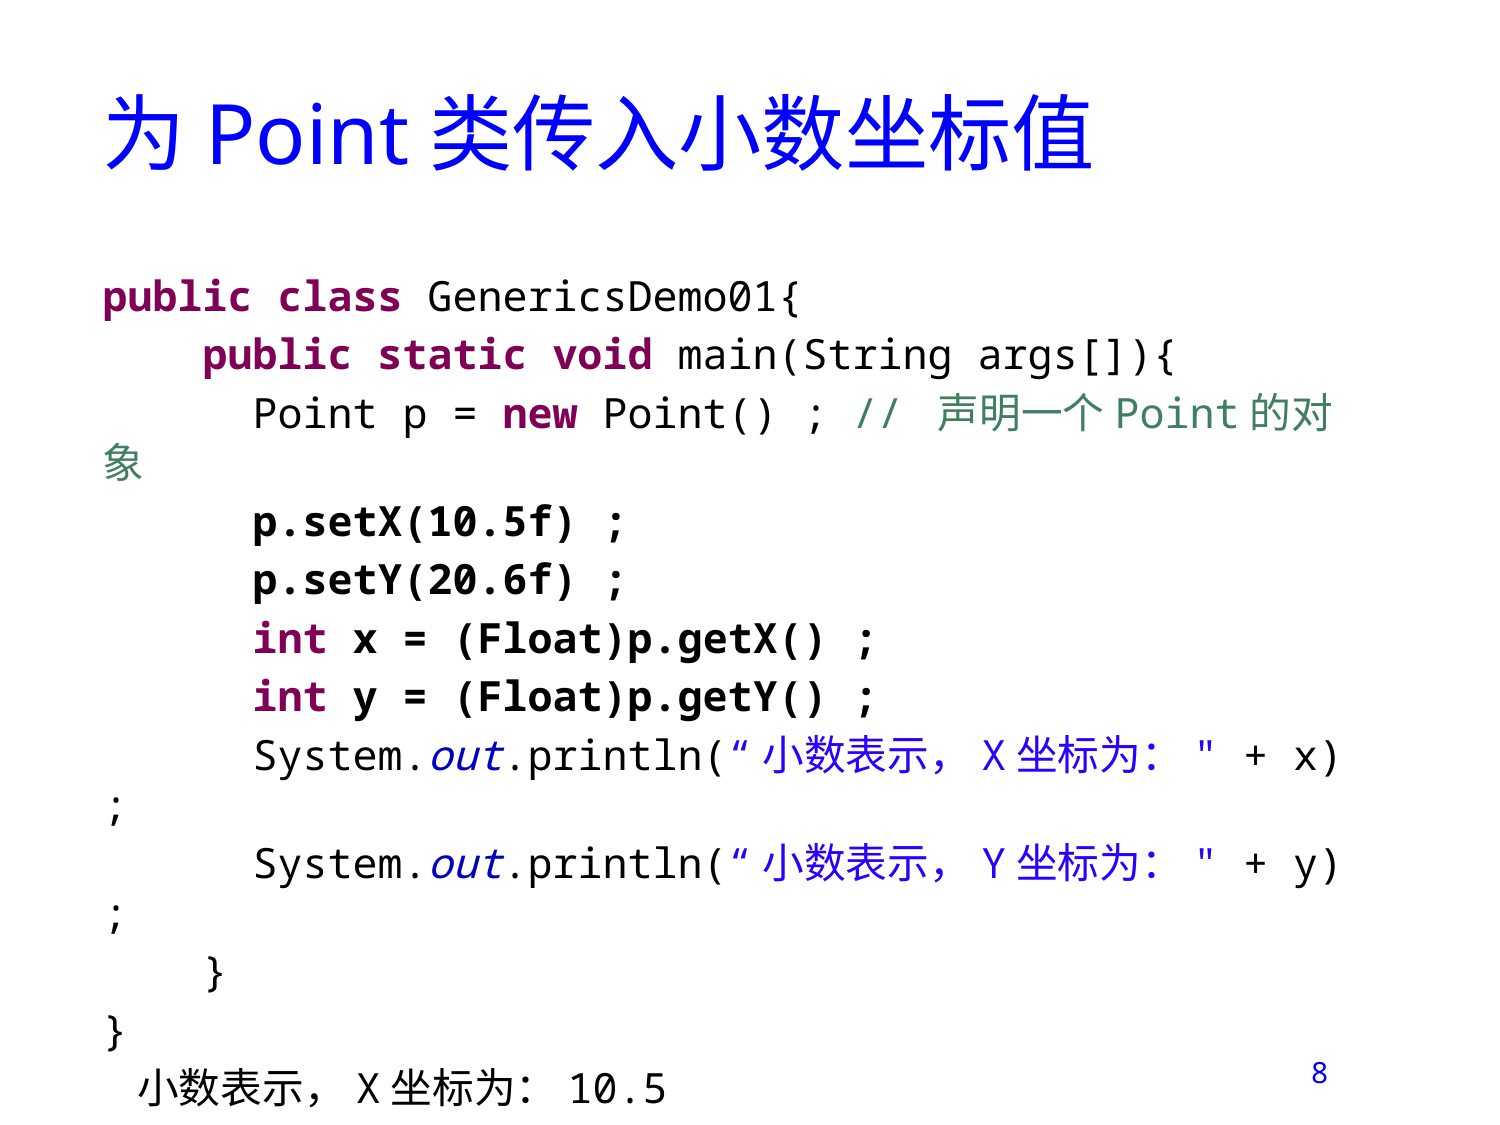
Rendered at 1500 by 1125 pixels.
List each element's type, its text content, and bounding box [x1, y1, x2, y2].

list public class GenericsDemo01{ public static void main(String args[]){ Point p = new Point() ; // 声明一个Point的对象 p.setX(10.5f) ; p.setY(20.6f) ; int x = (Float)p.getX() ; int y = (Float)p.getY() ; System.out.println(“小数表示，X坐标为：" + x) ; System.out.println(“小数表示，Y坐标为：" + y) ; } } 小数表示，X坐标为：10.5 小数表示，Y坐标为：20.6 [87, 262, 1363, 1025]
title 为Point类传入小数坐标值 [87, 37, 1363, 225]
slide_number 8 [1269, 1046, 1370, 1091]
